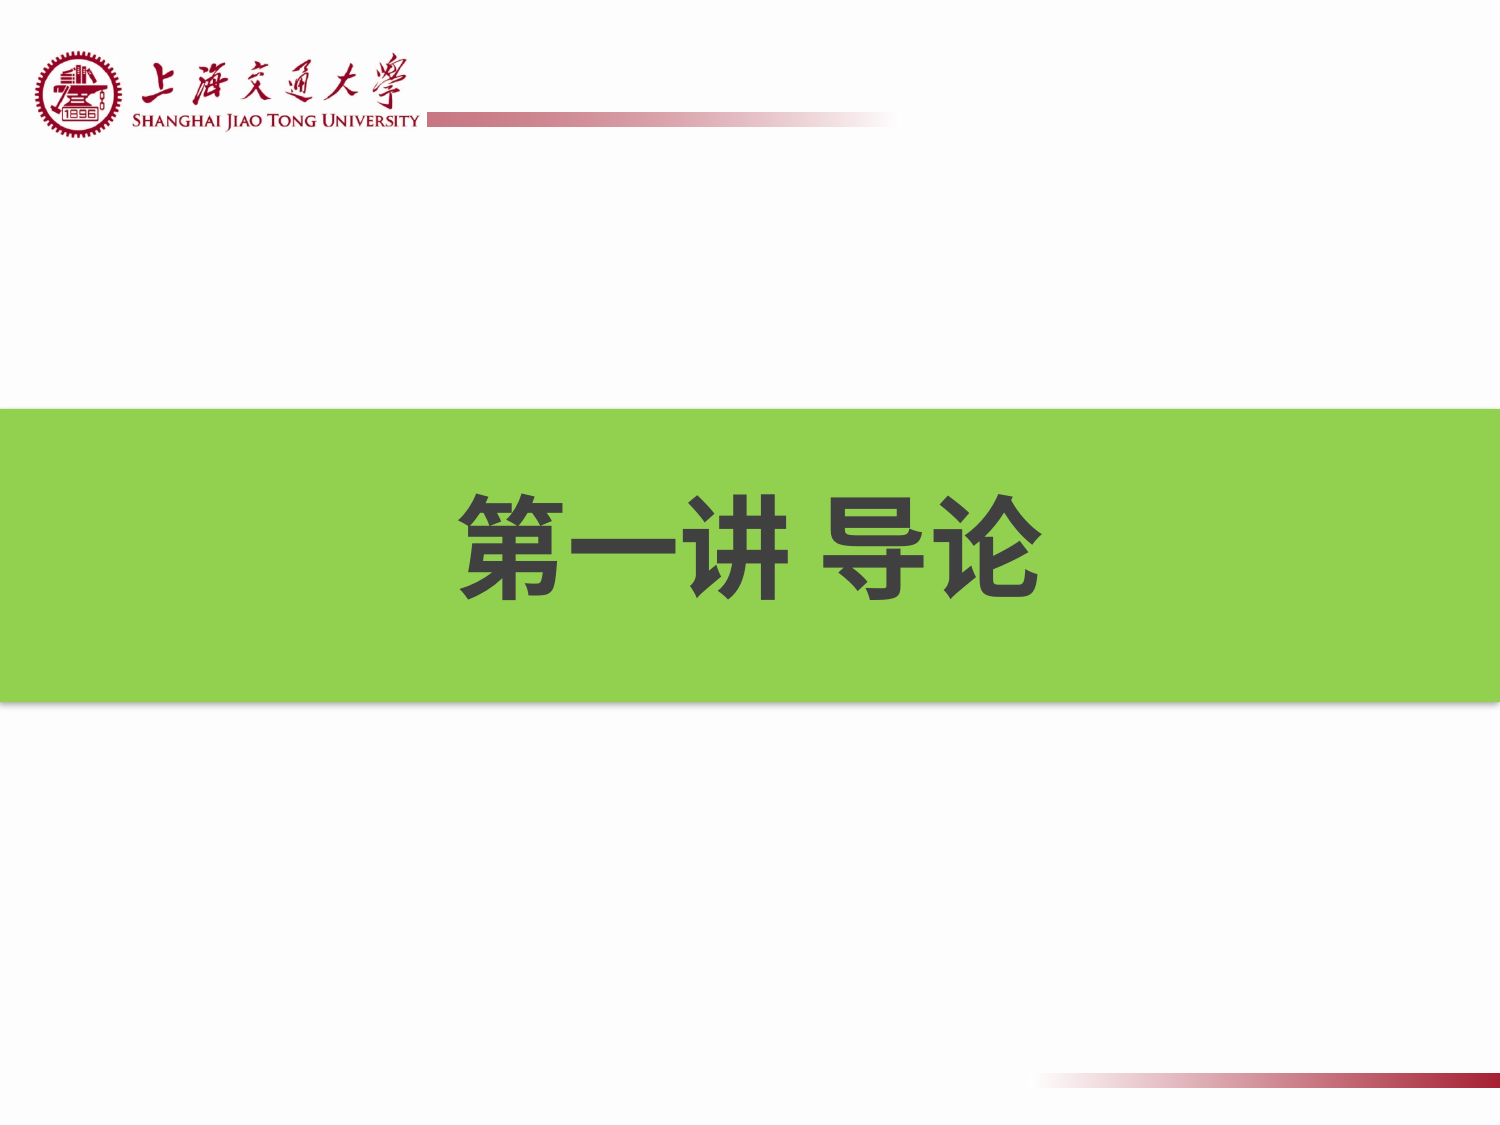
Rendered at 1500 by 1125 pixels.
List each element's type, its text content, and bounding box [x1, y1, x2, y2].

picture [0, 0, 1500, 408]
text_box 第一讲 导论 [0, 470, 1499, 620]
text_box [0, 408, 1500, 703]
picture [0, 703, 1500, 1125]
